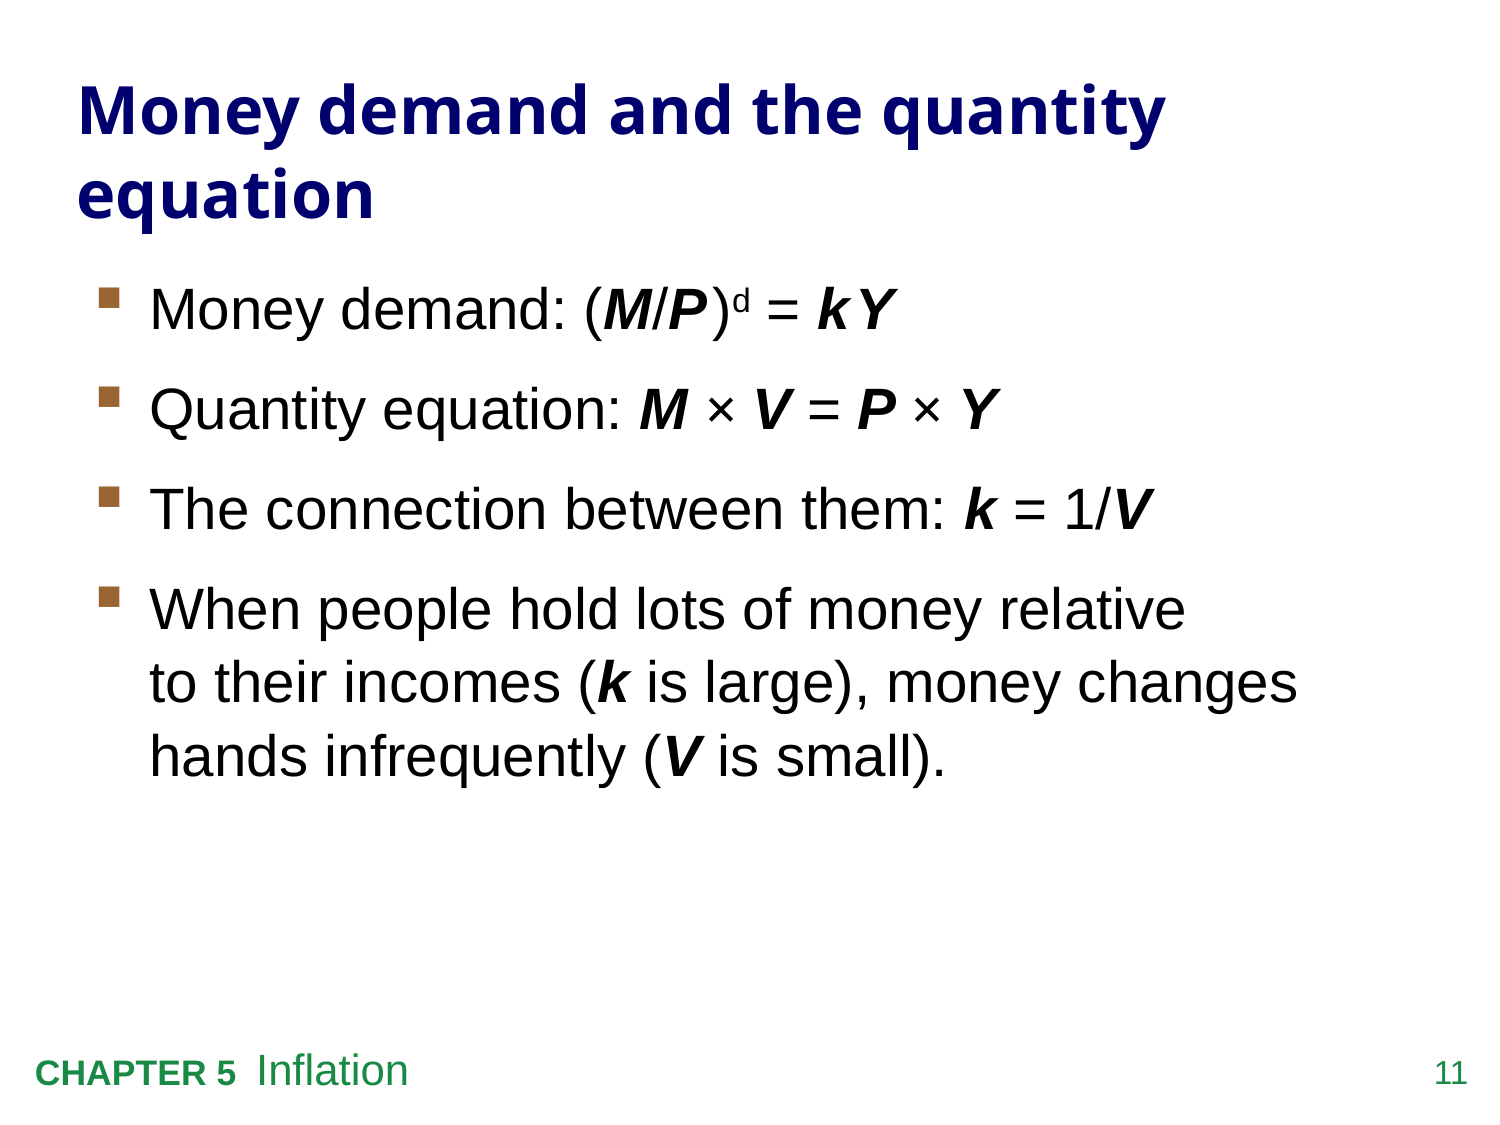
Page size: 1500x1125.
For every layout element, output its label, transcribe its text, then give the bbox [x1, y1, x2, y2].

list Money demand: (M/P )d = k Y Quantity equation: M × V = P × Y The connection between them: k = 1/V When people hold lots of money relative to their incomes (k is large), money changes hands infrequently (V is small). [78, 260, 1425, 1005]
title Money demand and the quantity equation [76, 70, 1430, 225]
